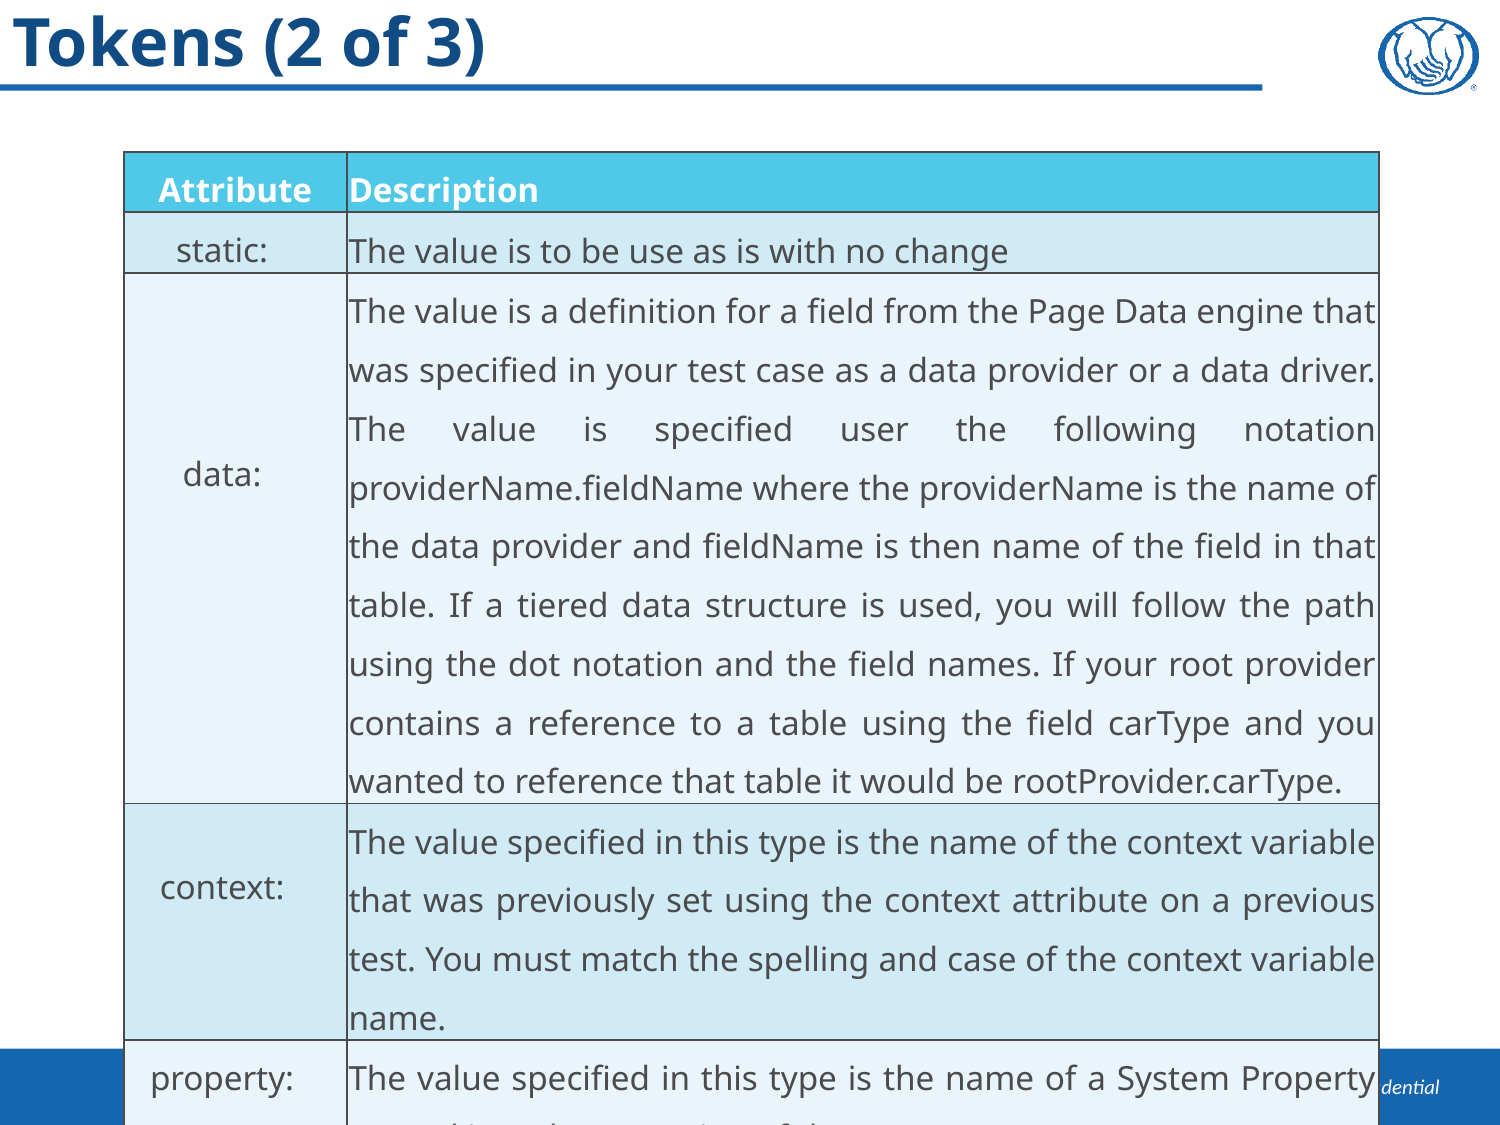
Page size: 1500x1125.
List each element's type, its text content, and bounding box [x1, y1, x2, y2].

table_cell The value specified in this type is the name of a System Property passed into the execution of the test [348, 1041, 1378, 1125]
table_cell The value is to be use as is with no change [348, 213, 1378, 272]
table_cell The value specified in this type is the name of the context variable that was previously set using the context attribute on a previous test. You must match the spelling and case of the context variable name. [348, 804, 1378, 1039]
table_header Attribute [125, 153, 346, 211]
table_cell data: [125, 274, 346, 803]
title Tokens (2 of 3) [0, 2, 1286, 96]
table_cell property: [125, 1041, 346, 1125]
table_cell static: [125, 213, 346, 272]
table_header Description [348, 153, 1378, 211]
table_cell context: [125, 804, 346, 1039]
picture [1378, 17, 1479, 95]
table_cell The value is a definition for a field from the Page Data engine that was specified in your test case as a data provider or a data driver. The value is specified user the following notation providerName.fieldName where the providerName is the name of the data provider and fieldName is then name of the field in that table. If a tiered data structure is used, you will follow the path using the dot notation and the field names. If your root provider contains a reference to a table using the field carType and you wanted to reference that table it would be rootProvider.carType. [348, 274, 1378, 803]
